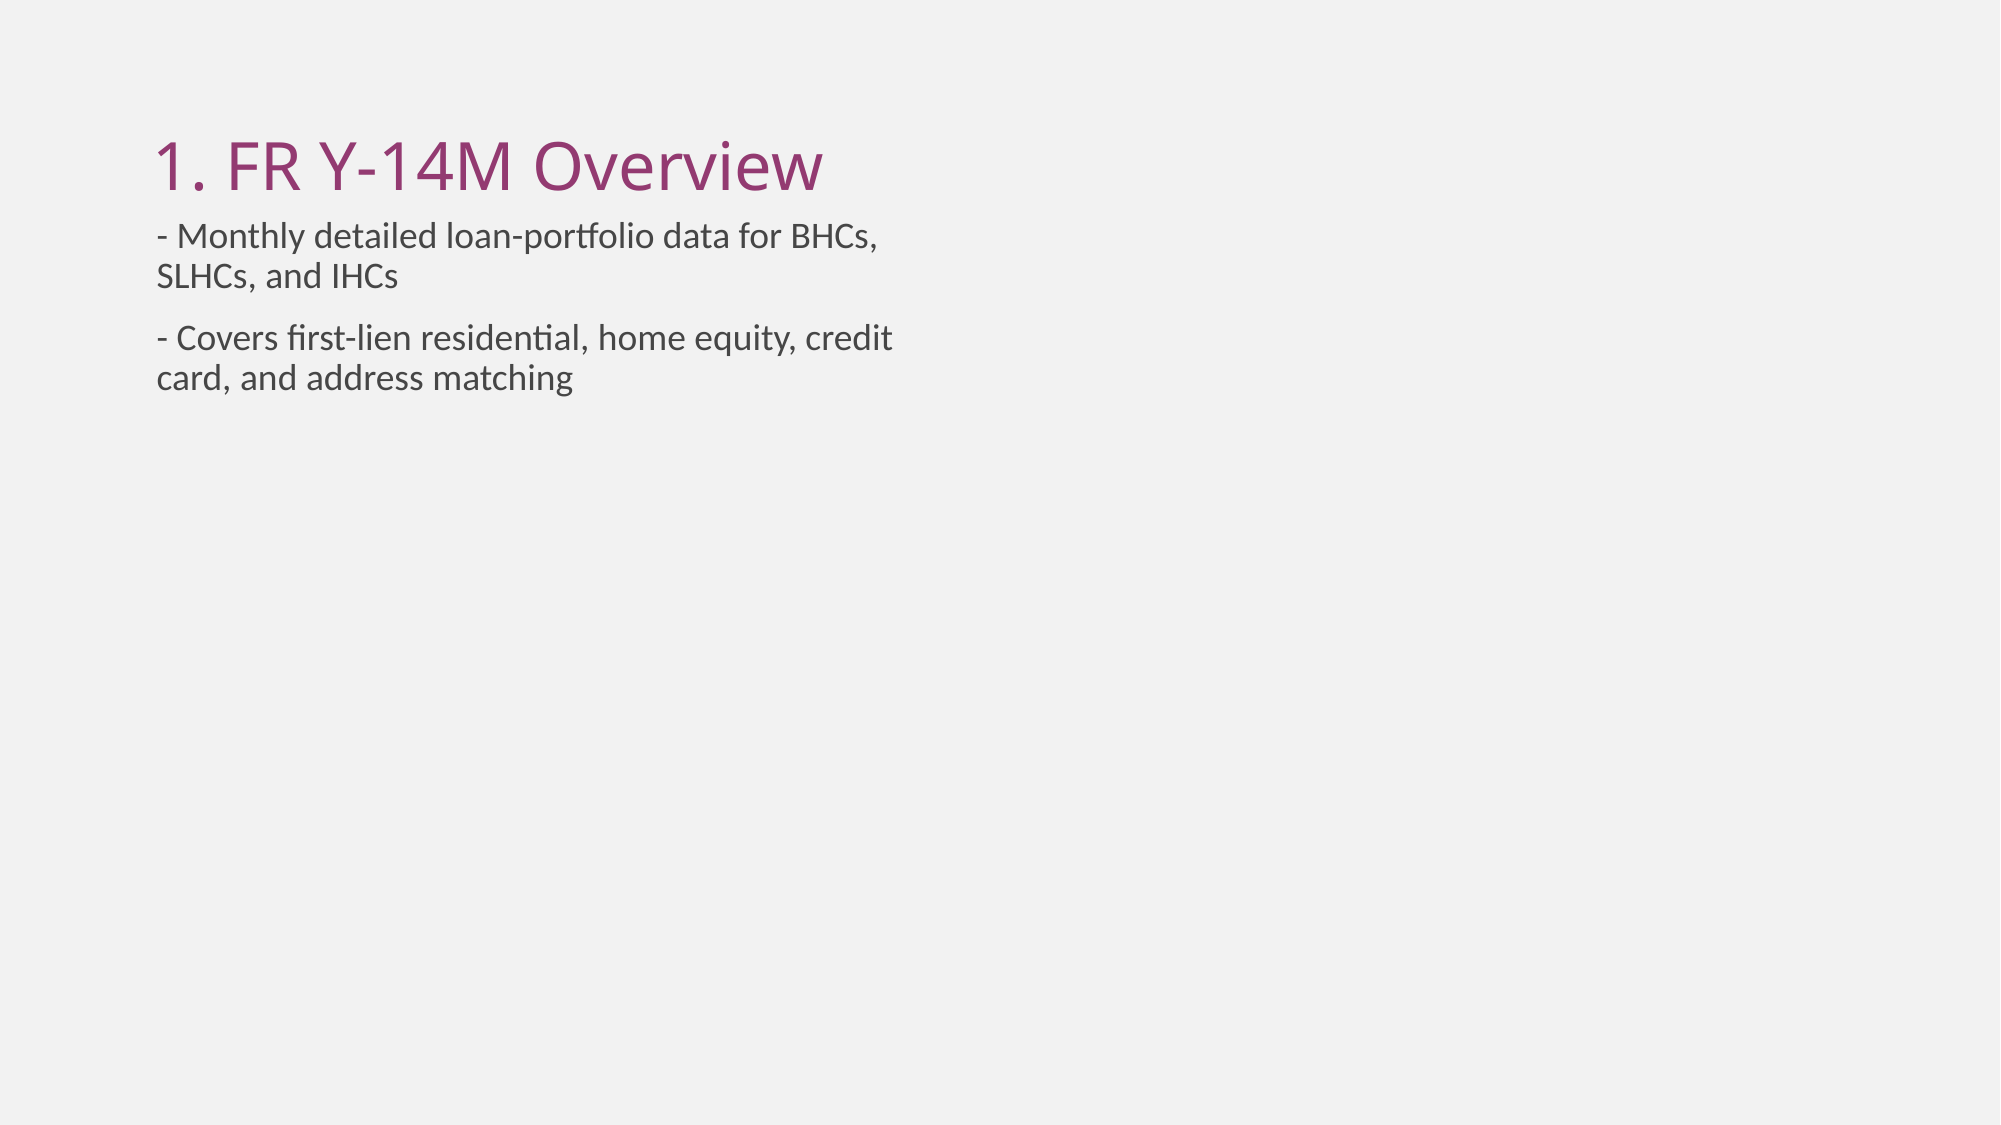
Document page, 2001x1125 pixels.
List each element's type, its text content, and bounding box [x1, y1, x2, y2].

title 1. FR Y-14M Overview [137, 59, 1863, 278]
list - Monthly detailed loan-portfolio data for BHCs, SLHCs, and IHCs - Covers first-lien residential, home equity, credit card, and address matching [104, 208, 938, 923]
